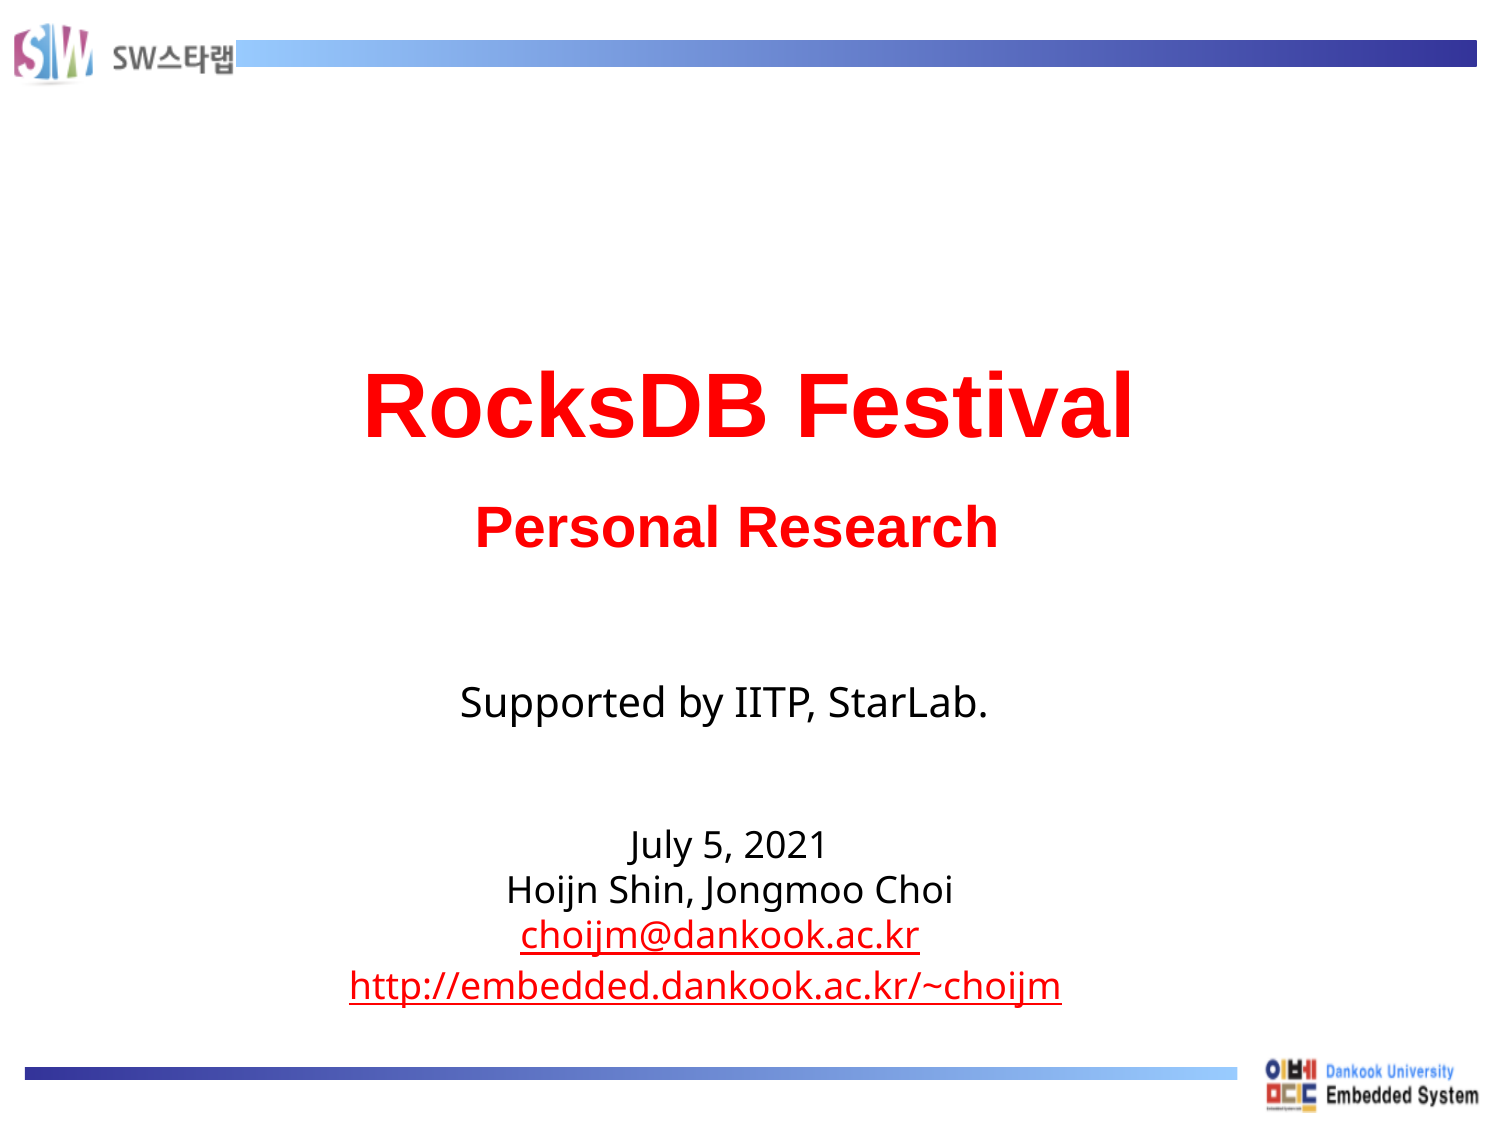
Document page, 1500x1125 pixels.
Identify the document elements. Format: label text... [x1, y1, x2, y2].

picture [1257, 1056, 1484, 1113]
text_box Supported by IITP, StarLab. July 5, 2021 Hoijn Shin, Jongmoo Choi choijm@dankook.ac.kr http://embedded.dankook.ac.kr/~choijm [265, 668, 1195, 1021]
picture [6, 19, 236, 88]
title RocksDB Festival Personal Research [74, 338, 1426, 575]
